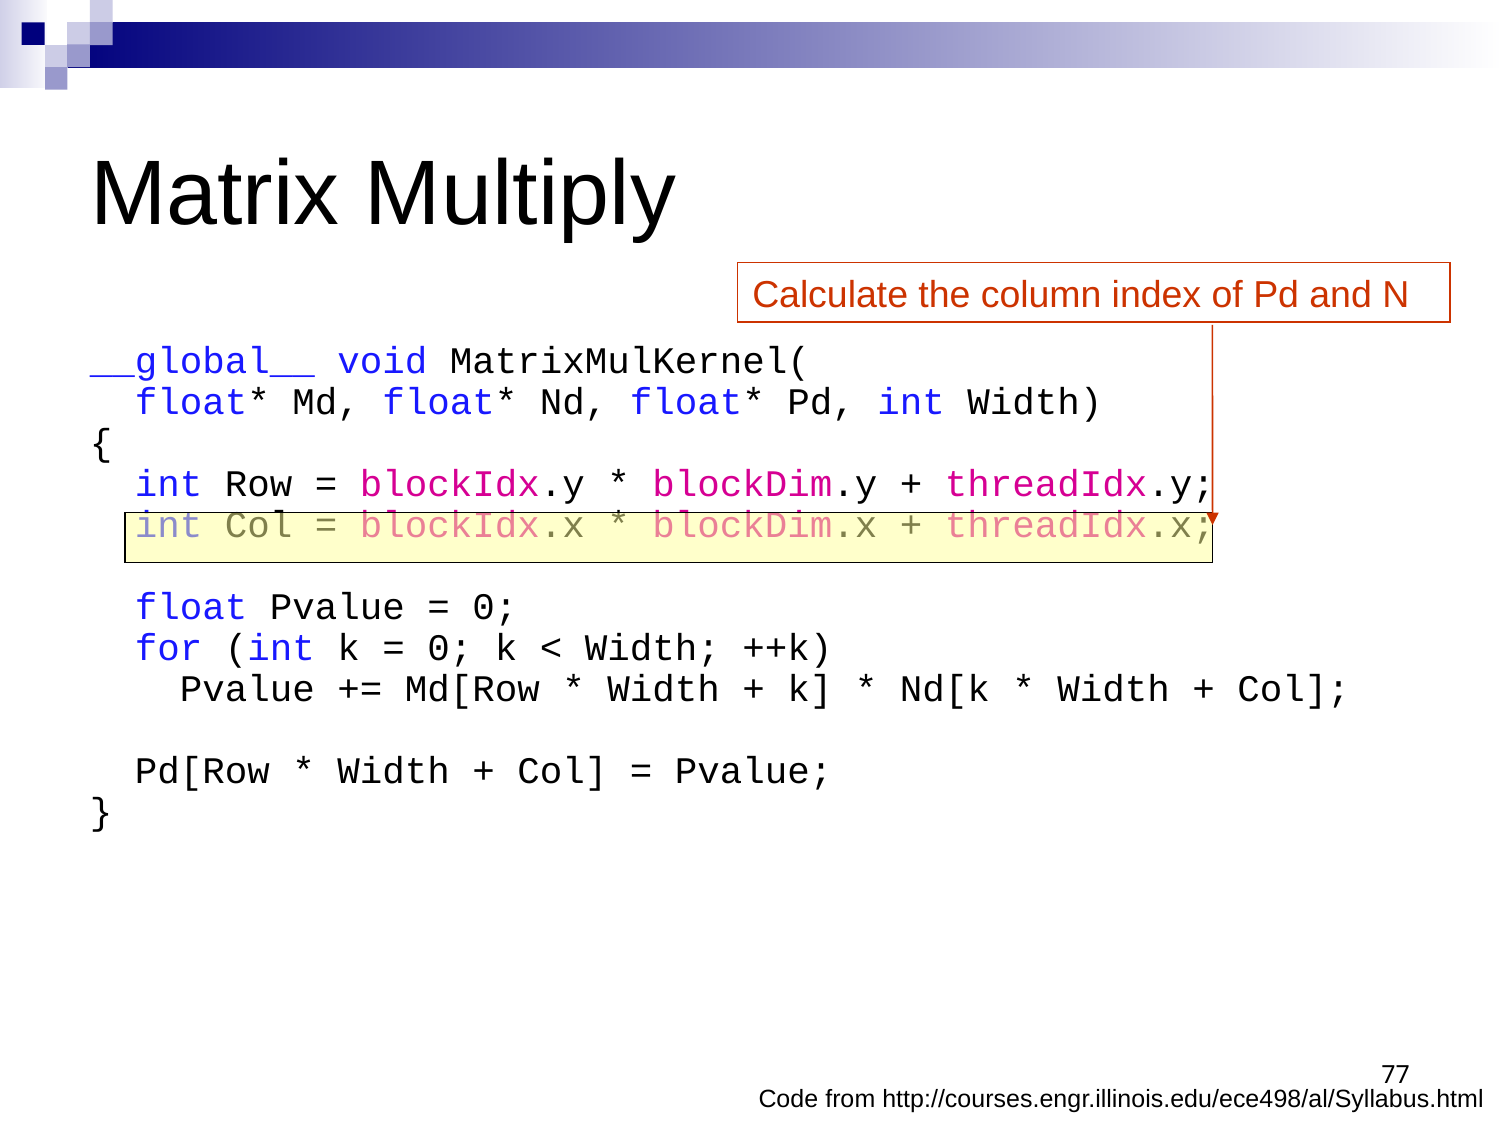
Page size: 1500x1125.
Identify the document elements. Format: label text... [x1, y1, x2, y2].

slide_number 77 [1074, 1024, 1426, 1101]
text_box [125, 512, 1213, 563]
text_box Code from http://courses.engr.illinois.edu/ece498/al/Syllabus.html [0, 1074, 1500, 1120]
text_box __global__ void MatrixMulKernel( float* Md, float* Nd, float* Pd, int Width) { int Row = blockIdx.y * blockDim.y + threadIdx.y; int Col = blockIdx.x * blockDim.x + threadIdx.x; float Pvalue = 0; for (int k = 0; k < Width; ++k) Pvalue += Md[Row * Width + k] * Nd[k * Width + Col]; Pd[Row * Width + Col] = Pvalue; } [75, 337, 1375, 913]
text_box [1206, 324, 1219, 526]
text_box Calculate the column index of Pd and N [737, 262, 1450, 323]
title Matrix Multiply [75, 75, 1425, 300]
